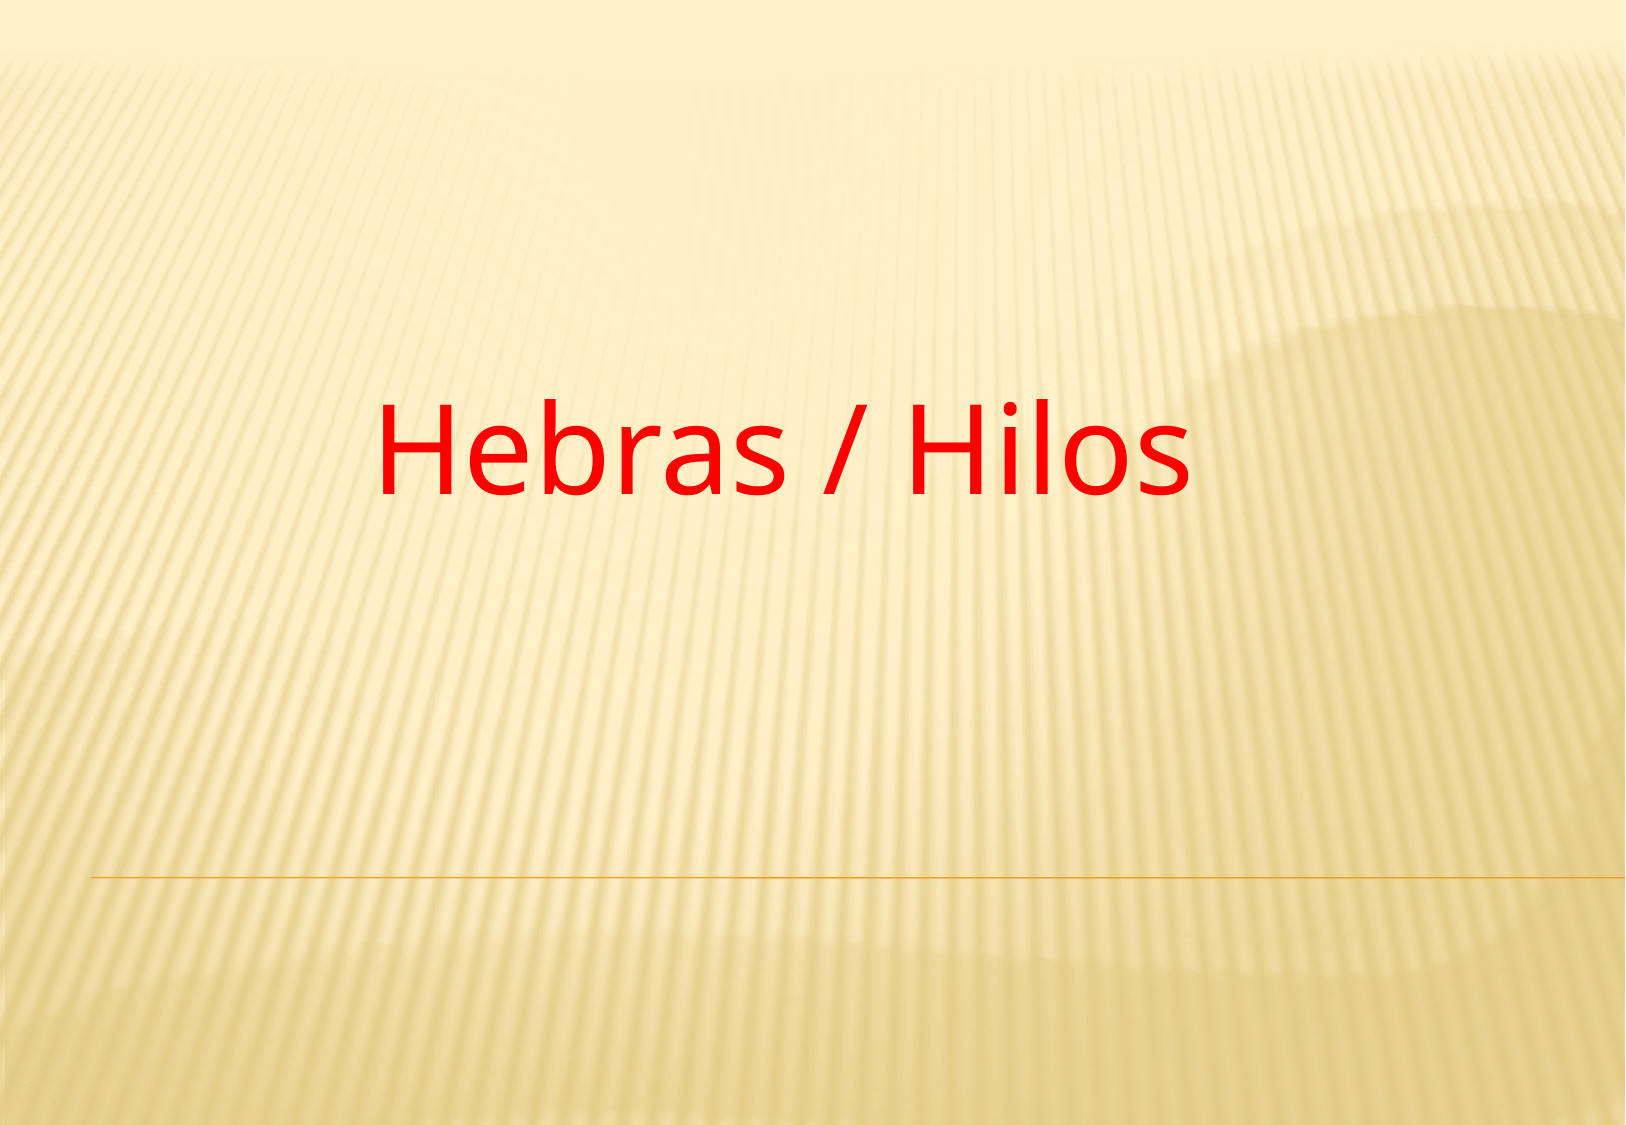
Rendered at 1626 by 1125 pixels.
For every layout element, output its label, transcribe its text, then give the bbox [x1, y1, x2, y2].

title Hebras / Hilos [83, 361, 1516, 728]
